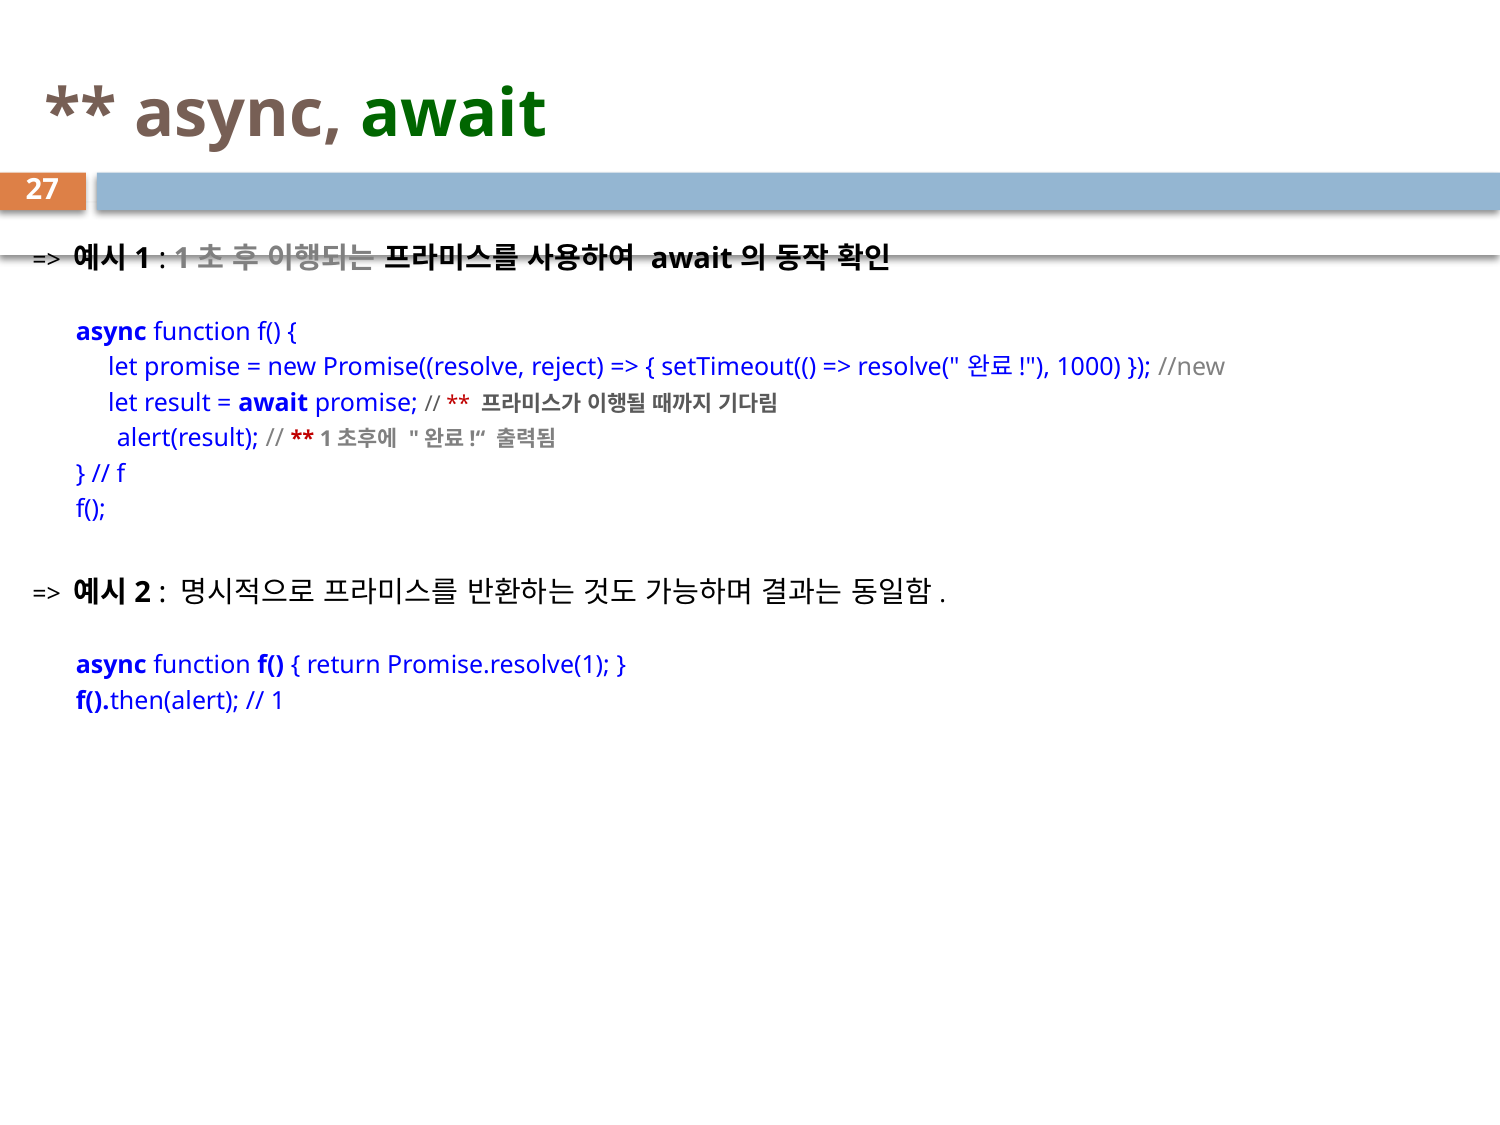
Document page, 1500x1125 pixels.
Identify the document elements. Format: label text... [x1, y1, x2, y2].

title ** async, await [29, 54, 1367, 166]
slide_number 27 [0, 170, 87, 211]
list => 예시1 : 1초 후 이행되는 프라미스를 사용하여 await의 동작 확인 async function f() { let promise = new Promise((resolve, reject) => { setTimeout(() => resolve("완료!"), 1000) }); //new let result = await promise; // ** 프라미스가 이행될 때까지 기다림 alert(result); // ** 1초후에 "완료!“ 출력됨 } // f f(); => 예시2 : 명시적으로 프라미스를 반환하는 것도 가능하며 결과는 동일함. async function f() { return Promise.resolve(1); } f().then(alert); // 1 [17, 231, 1471, 1071]
